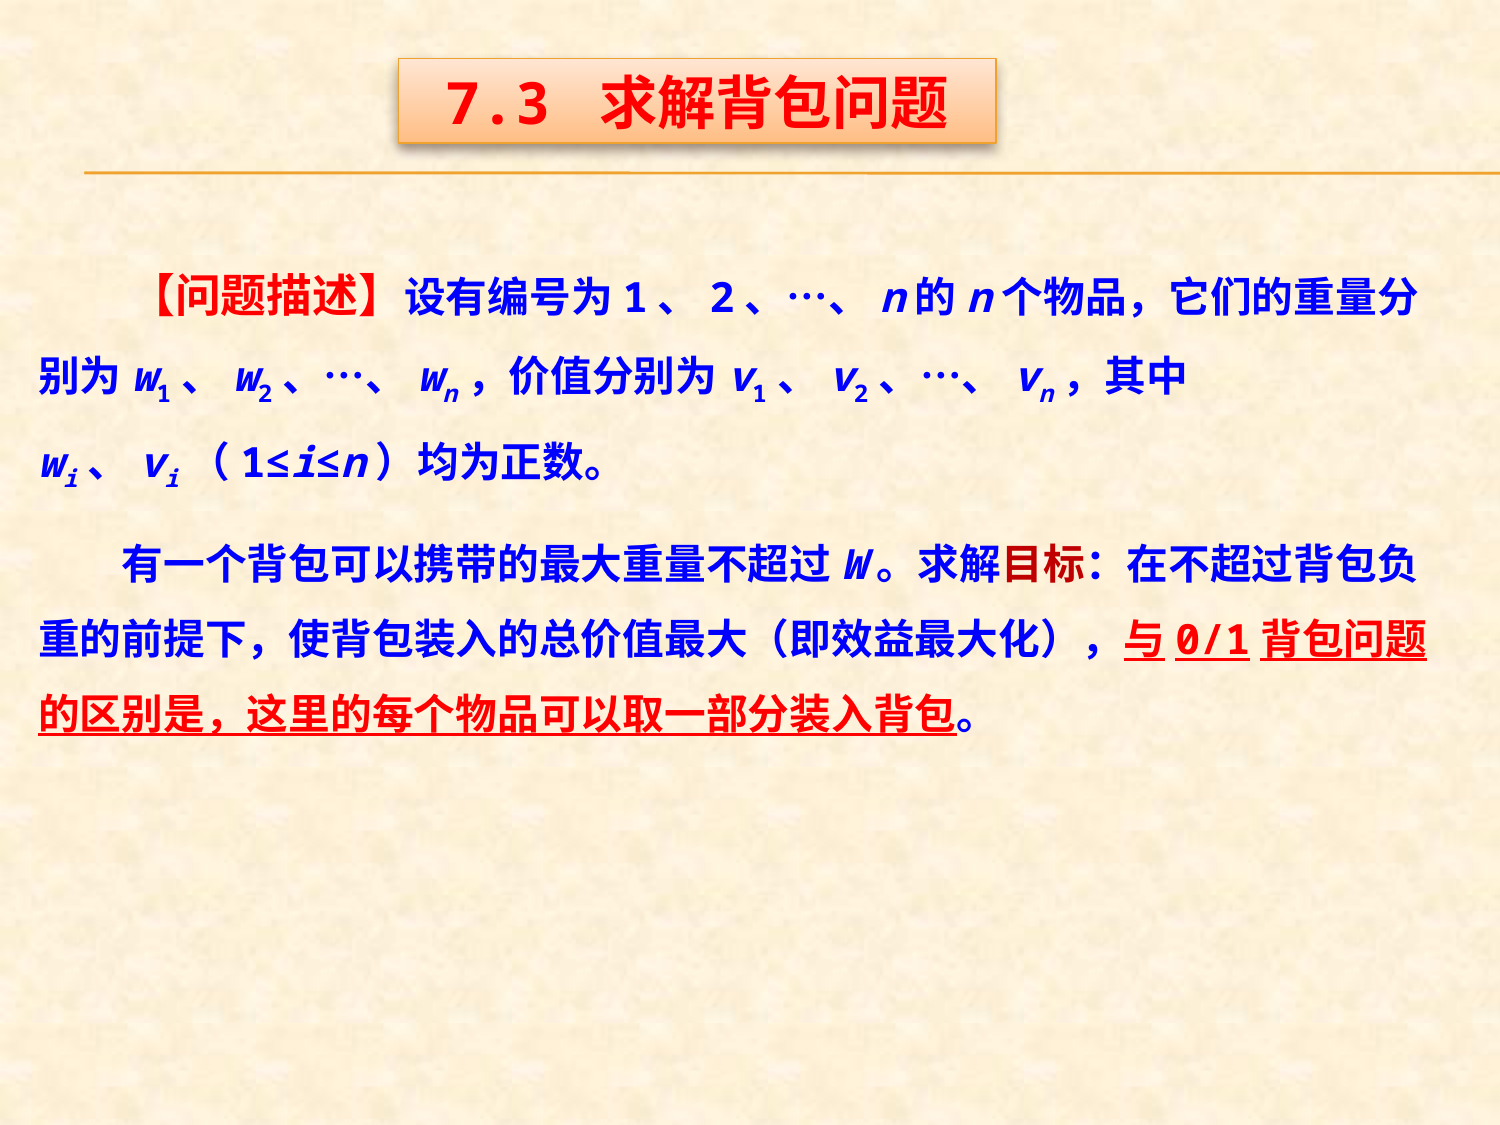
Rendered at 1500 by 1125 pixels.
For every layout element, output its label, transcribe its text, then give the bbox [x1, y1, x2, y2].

text_box 7.3 求解背包问题 [398, 58, 997, 144]
picture [0, 0, 1500, 1125]
text_box 【问题描述】设有编号为1、2、…、n的n个物品，它们的重量分别为w1、w2、…、wn，价值分别为v1、v2、…、vn，其中wi、vi（1≤i≤n）均为正数。 有一个背包可以携带的最大重量不超过W。求解目标：在不超过背包负重的前提下，使背包装入的总价值最大（即效益最大化），与0/1背包问题的区别是，这里的每个物品可以取一部分装入背包。 [23, 231, 1465, 746]
